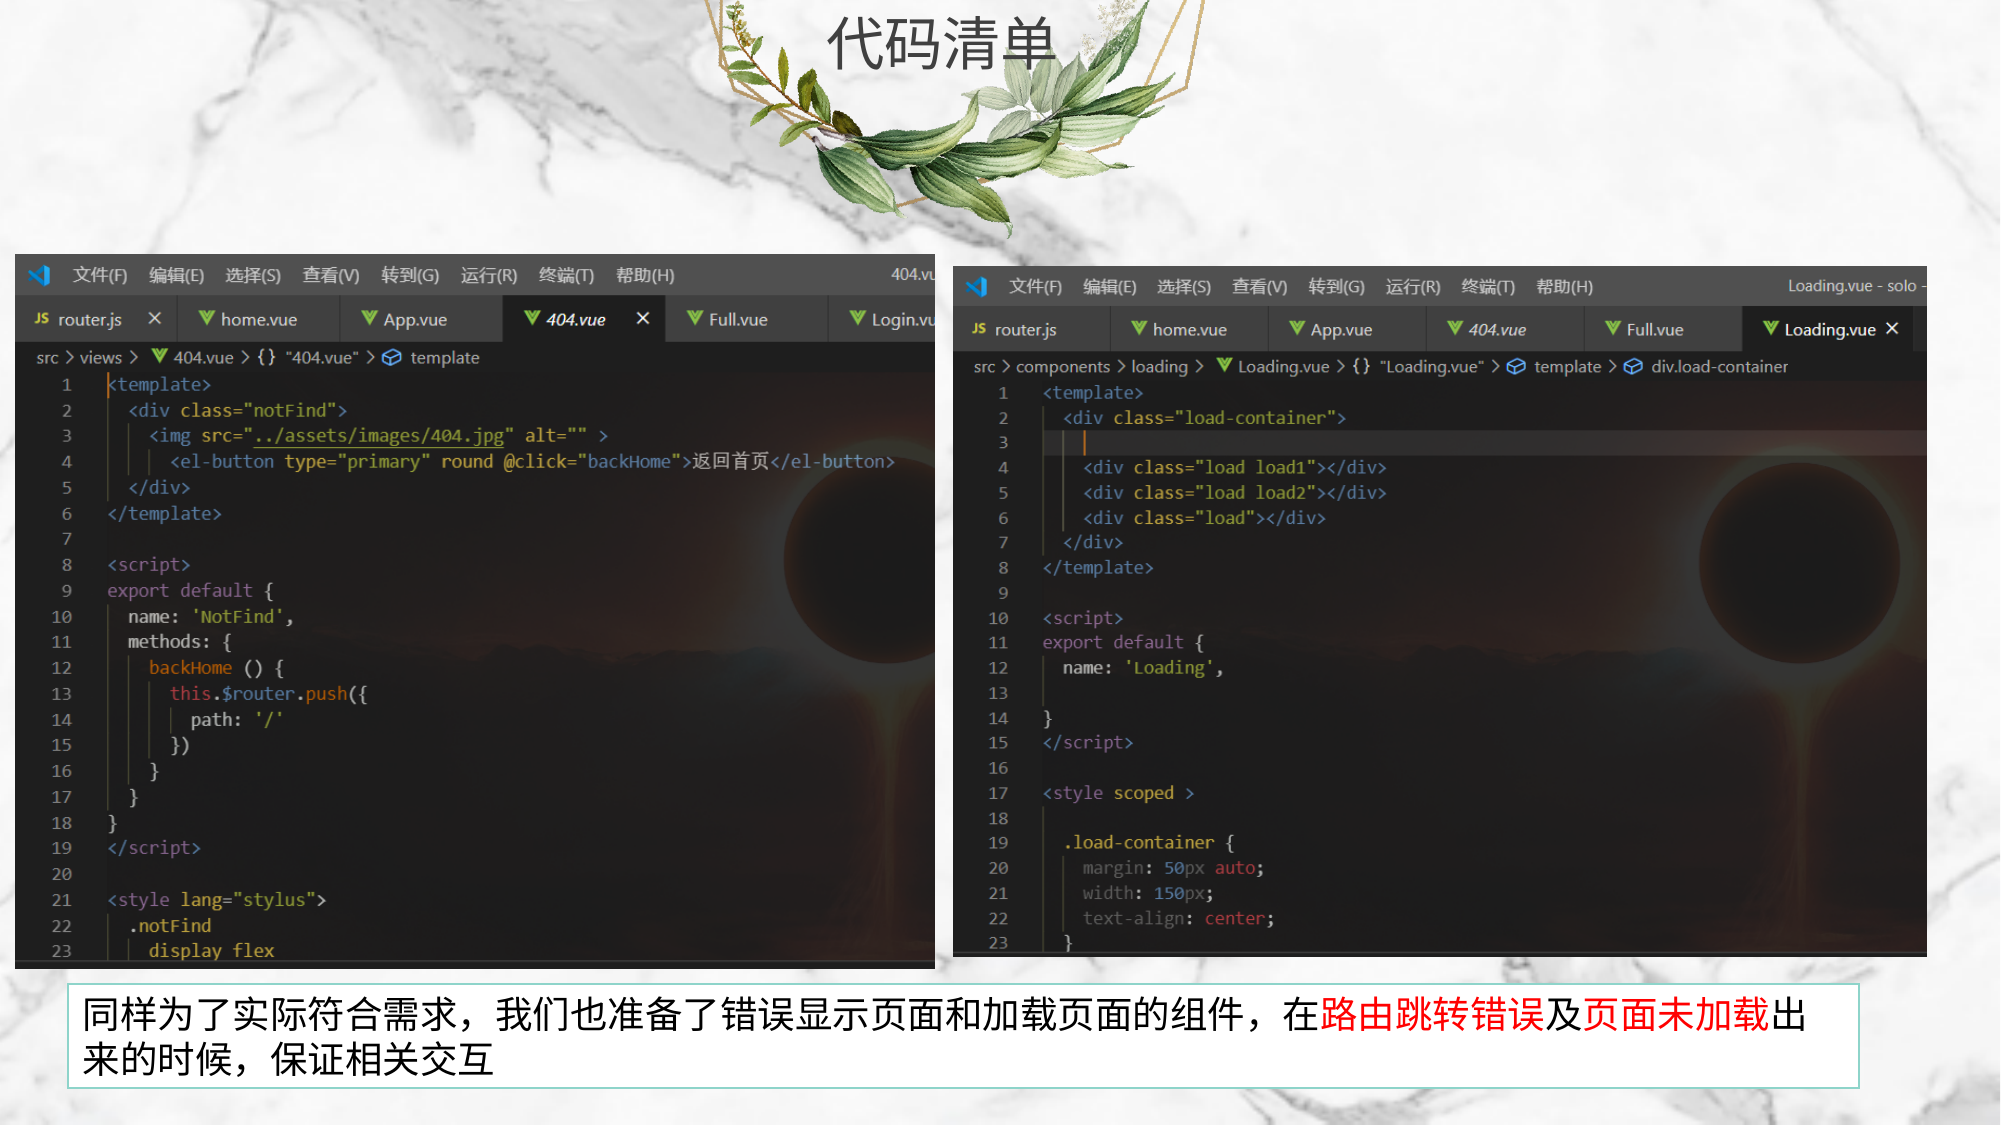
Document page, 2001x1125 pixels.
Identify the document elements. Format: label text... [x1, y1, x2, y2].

text_box 同样为了实际符合需求，我们也准备了错误显示页面和加载页面的组件，在路由跳转错误及页面未加载出来的时候，保证相关交互 [67, 983, 1860, 1089]
picture [0, 0, 2001, 1125]
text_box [632, 0, 1190, 217]
